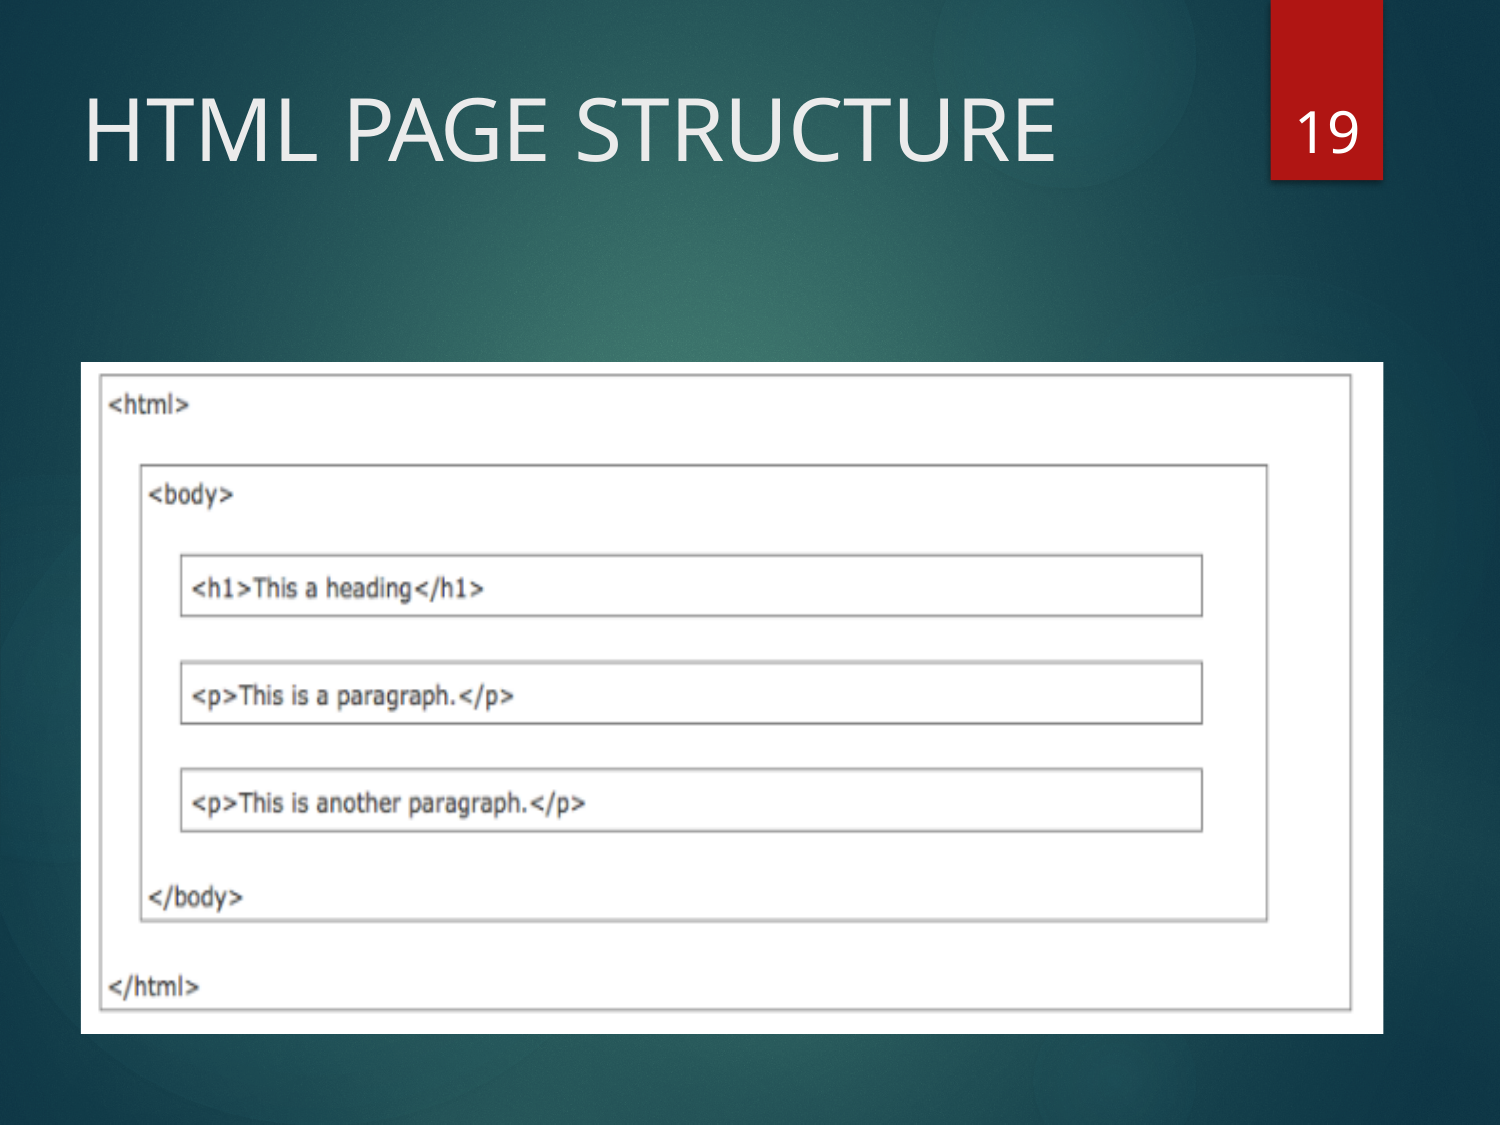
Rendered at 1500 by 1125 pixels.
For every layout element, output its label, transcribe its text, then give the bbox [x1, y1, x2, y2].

slide_number 19 [1273, 0, 1378, 175]
text_box [80, 362, 1384, 1034]
title HTML PAGE STRUCTURE [79, 74, 1237, 263]
